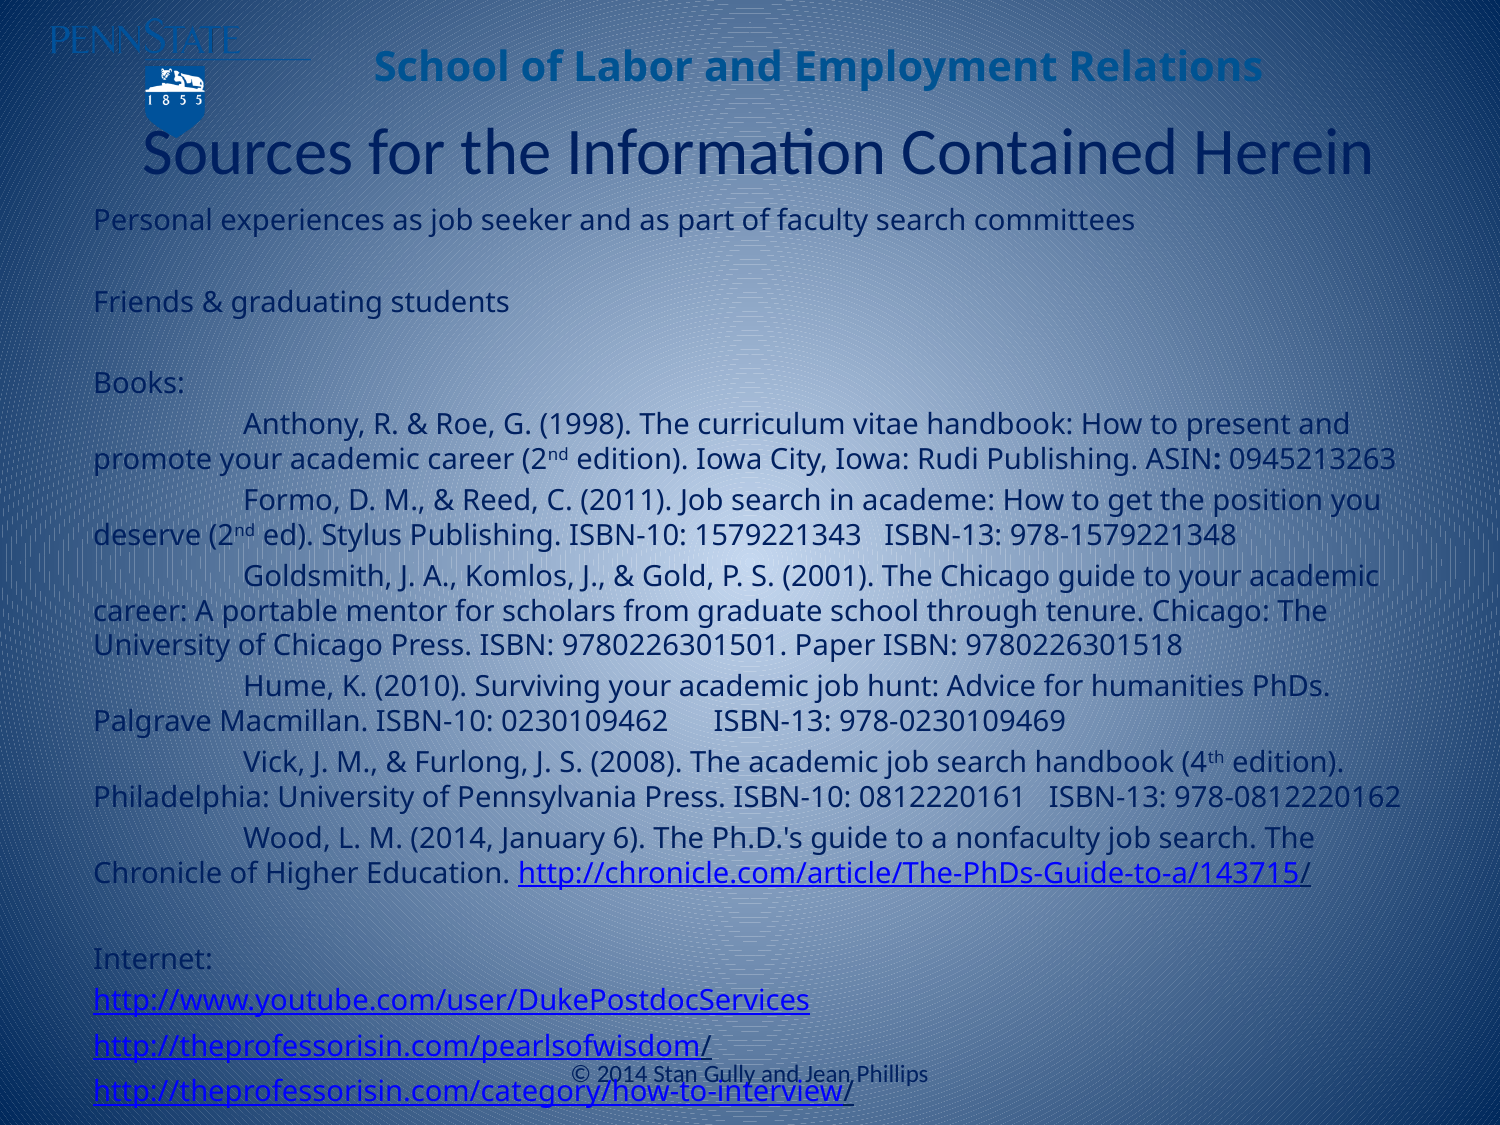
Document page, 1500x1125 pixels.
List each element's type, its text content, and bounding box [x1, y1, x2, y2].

footer © 2014 Stan Gully and Jean Phillips [512, 1042, 988, 1103]
list Personal experiences as job seeker and as part of faculty search committees Friends & graduating students Books: Anthony, R. & Roe, G. (1998). The curriculum vitae handbook: How to present and promote your academic career (2nd edition). Iowa City, Iowa: Rudi Publishing. ASIN: 0945213263 Formo, D. M., & Reed, C. (2011). Job search in academe: How to get the position you deserve (2nd ed). Stylus Publishing. ISBN-10: 1579221343 ISBN-13: 978-1579221348 Goldsmith, J. A., Komlos, J., & Gold, P. S. (2001). The Chicago guide to your academic career: A portable mentor for scholars from graduate school through tenure. Chicago: The University of Chicago Press. ISBN: 9780226301501. Paper ISBN: 9780226301518 Hume, K. (2010). Surviving your academic job hunt: Advice for humanities PhDs. Palgrave Macmillan. ISBN-10: 0230109462 ISBN-13: 978-0230109469 Vick, J. M., & Furlong, J. S. (2008). The academic job search handbook (4th edition). Philadelphia: University of Pennsylvania Press. ISBN-10: 0812220161 ISBN-13: 978-0812220162 Wood, L. M. (2014, January 6). The Ph.D.'s guide to a nonfaculty job search. The Chronicle of Higher Education. http://chronicle.com/article/The-PhDs-Guide-to-a/143715/ Internet: http://www.youtube.com/user/DukePostdocServices http://theprofessorisin.com/pearlsofwisdom/ http://theprofessorisin.com/category/how-to-interview/ [78, 193, 1441, 869]
title Sources for the Information Contained Herein [87, 99, 1432, 193]
picture [50, 18, 311, 138]
